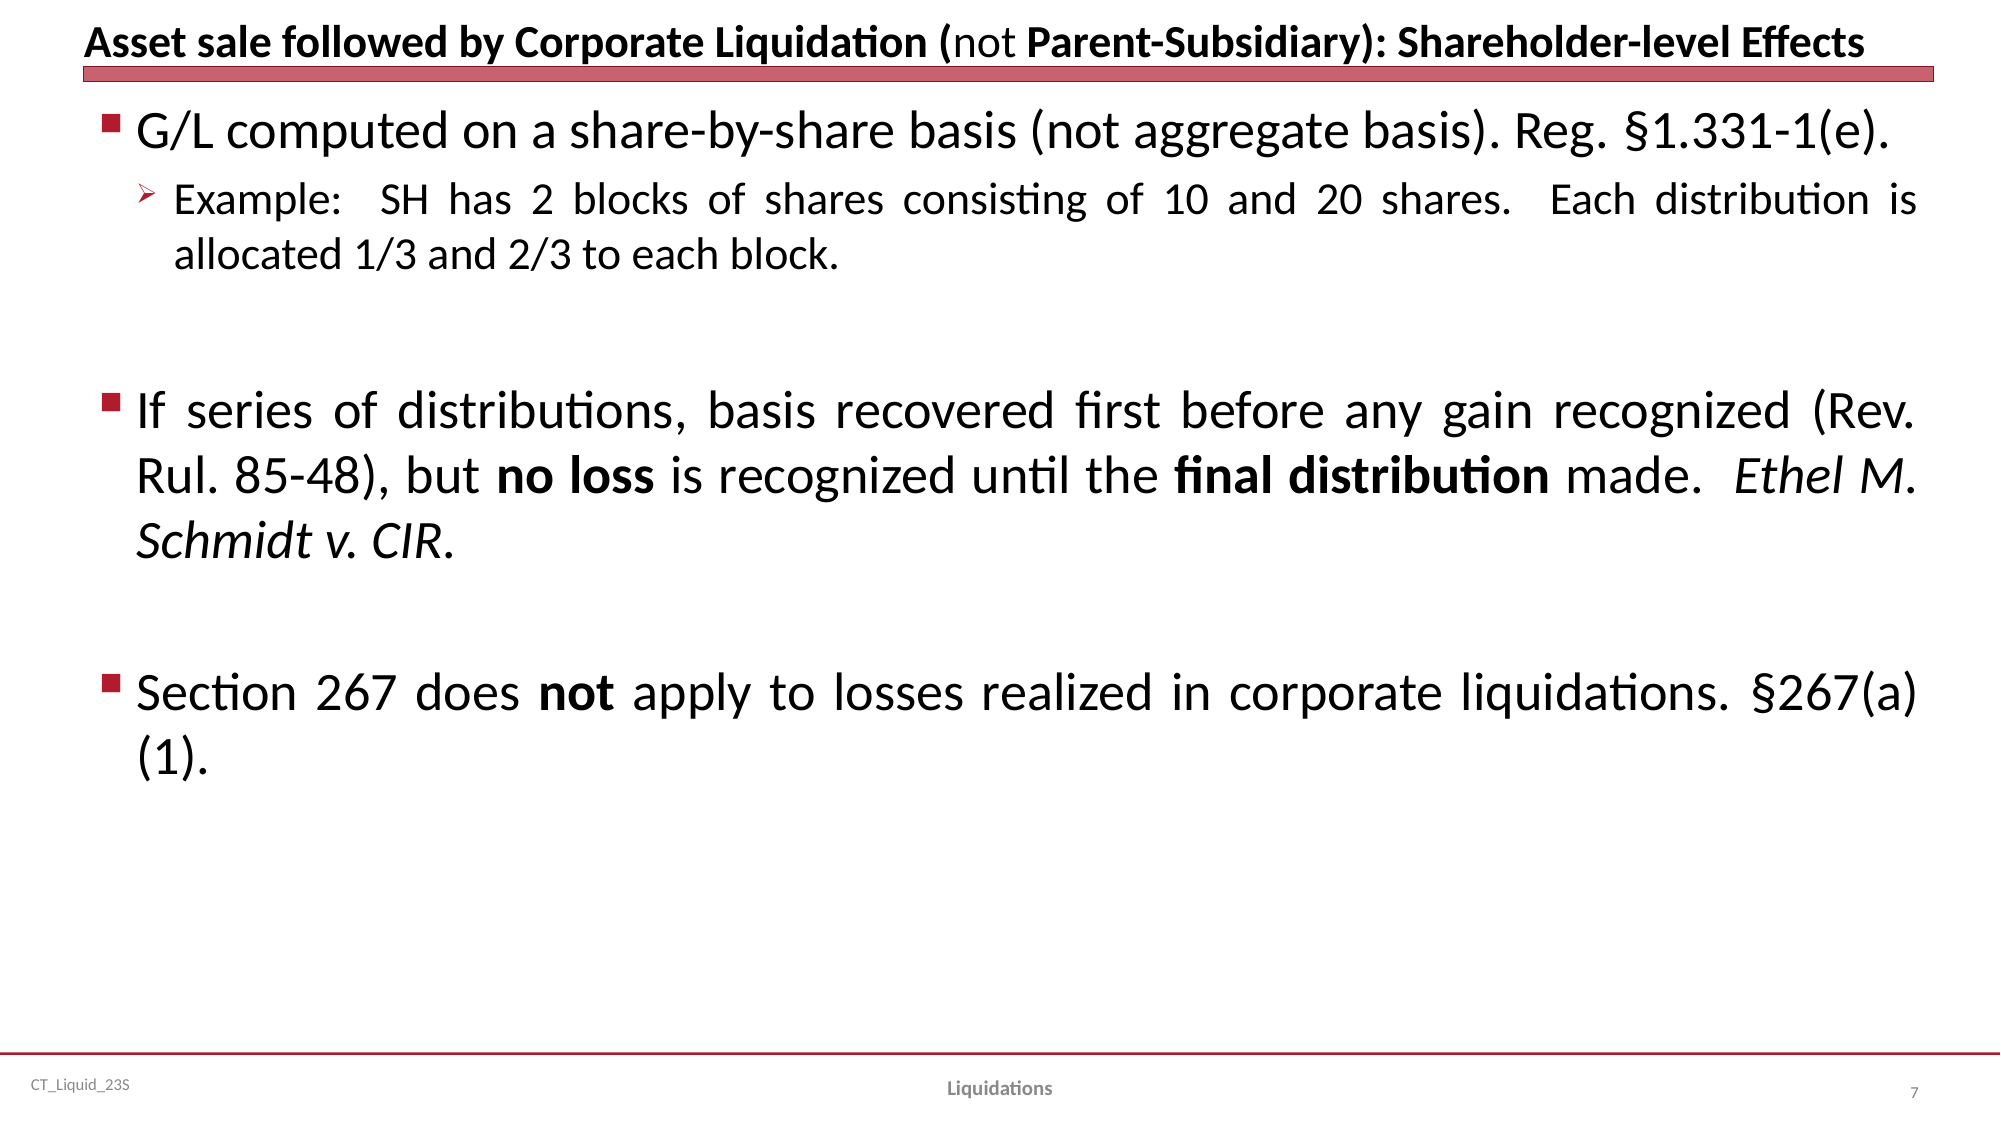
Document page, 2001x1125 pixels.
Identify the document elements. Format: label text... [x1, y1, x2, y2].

slide_number 7 [1834, 1061, 1934, 1122]
list G/L computed on a share-by-share basis (not aggregate basis). Reg. §1.331-1(e). Example: SH has 2 blocks of shares consisting of 10 and 20 shares. Each distribution is allocated 1/3 and 2/3 to each block. If series of distributions, basis recovered first before any gain recognized (Rev. Rul. 85-48), but no loss is recognized until the final distribution made. Ethel M. Schmidt v. CIR. Section 267 does not apply to losses realized in corporate liquidations. §267(a)(1). [83, 87, 1934, 1041]
title Asset sale followed by Corporate Liquidation (not Parent-Subsidiary): Shareholder-level Effects [83, 6, 1935, 67]
footer Liquidations [683, 1056, 1317, 1117]
